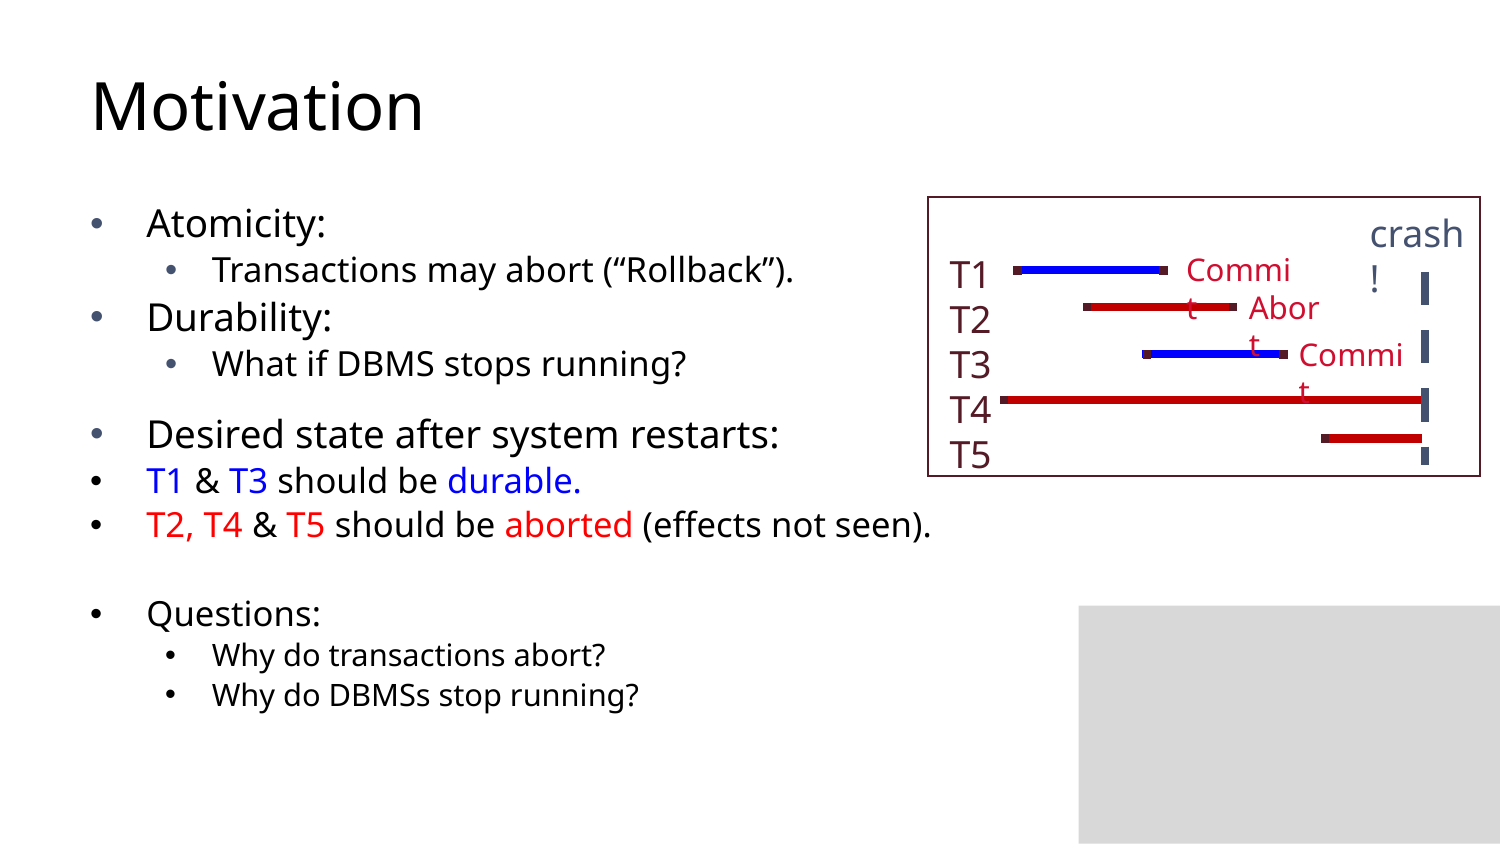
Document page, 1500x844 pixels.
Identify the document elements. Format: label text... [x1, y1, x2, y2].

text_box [927, 196, 1485, 485]
title Motivation [75, 33, 1425, 175]
list Atomicity: Transactions may abort (“Rollback”). Durability: What if DBMS stops running? Desired state after system restarts: T1 & T3 should be durable. T2, T4 & T5 should be aborted (effects not seen). Questions: Why do transactions abort? Why do DBMSs stop running? [75, 196, 1425, 754]
